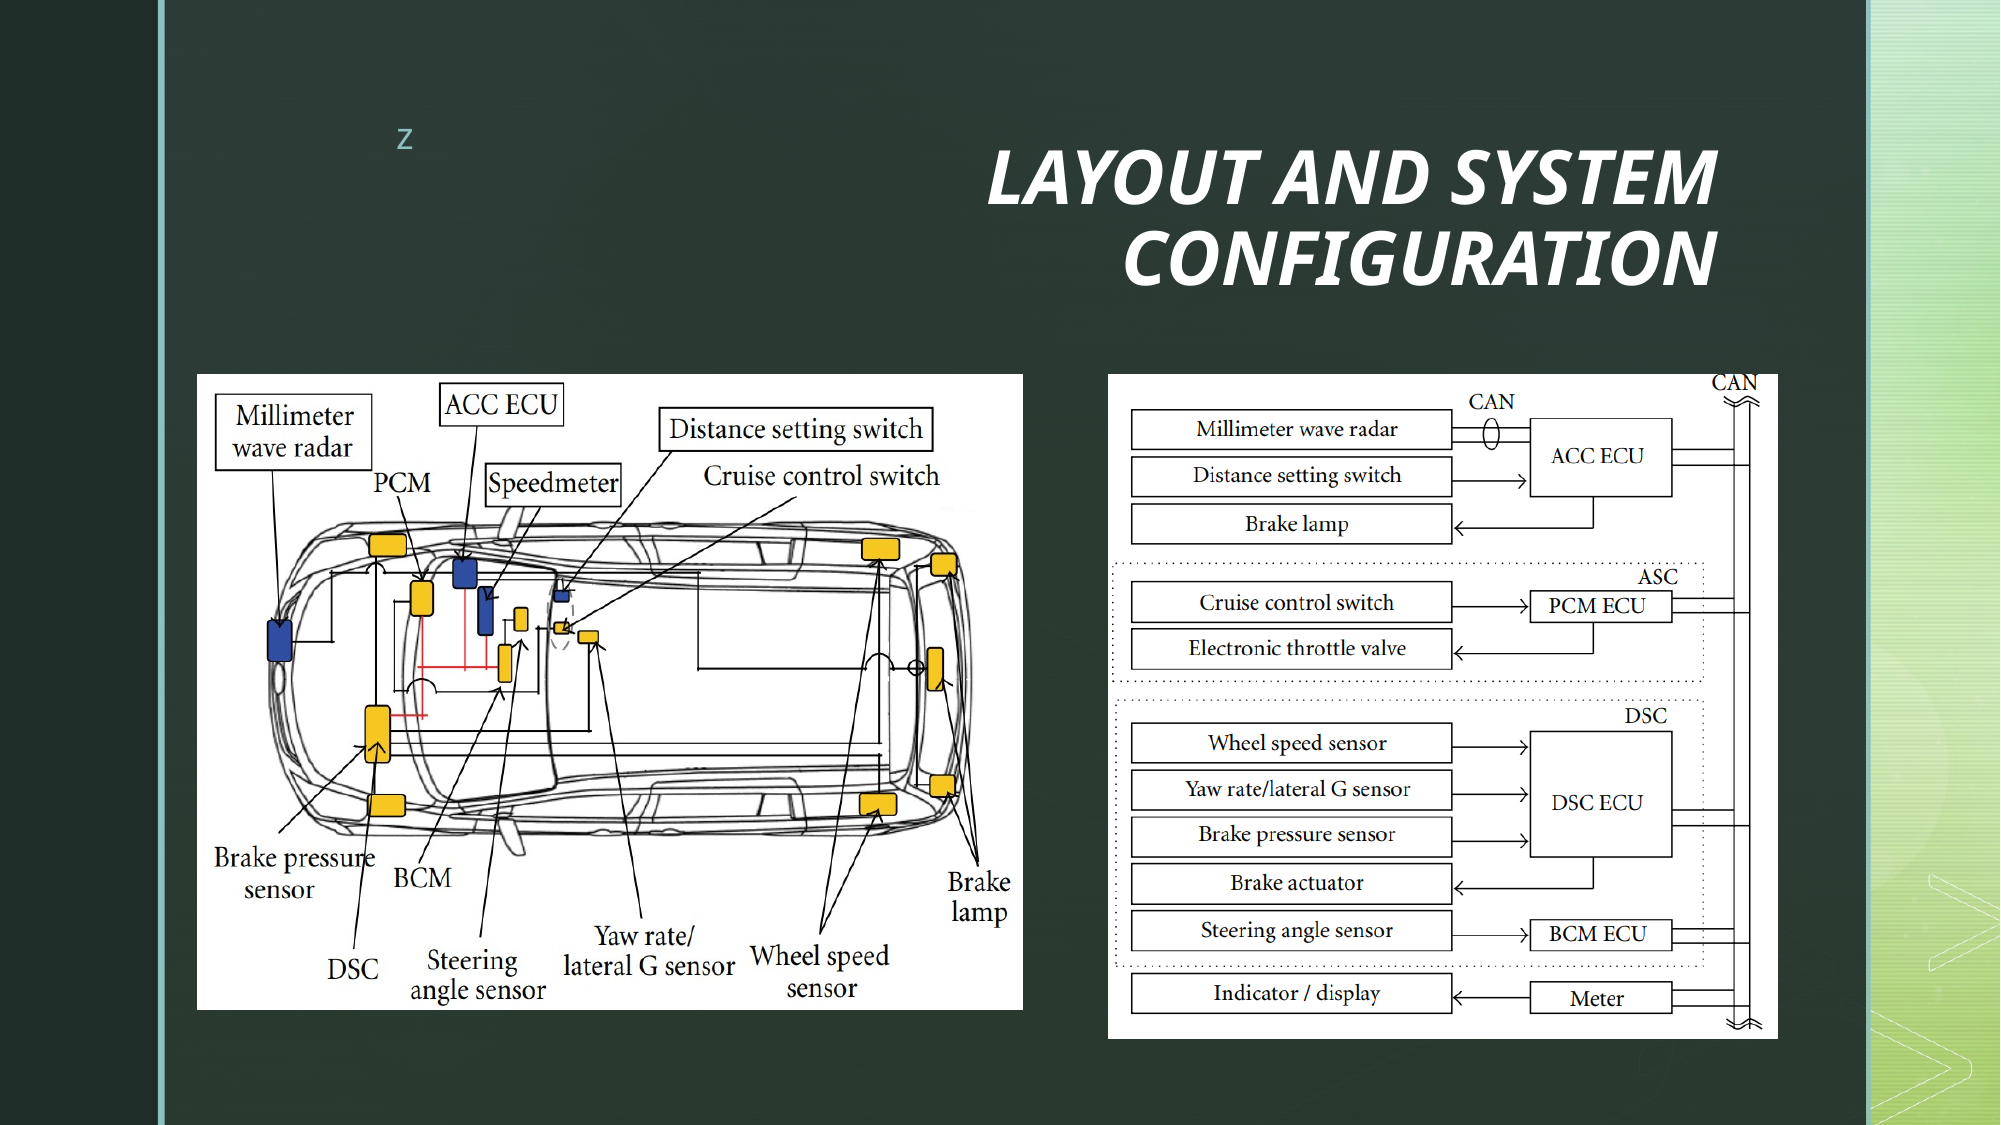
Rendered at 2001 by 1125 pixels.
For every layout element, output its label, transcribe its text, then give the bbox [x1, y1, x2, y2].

title LAYOUT AND SYSTEM CONFIGURATION [428, 132, 1734, 310]
picture [197, 374, 1024, 1011]
picture [1871, 0, 2001, 1125]
picture [1108, 374, 1778, 1040]
